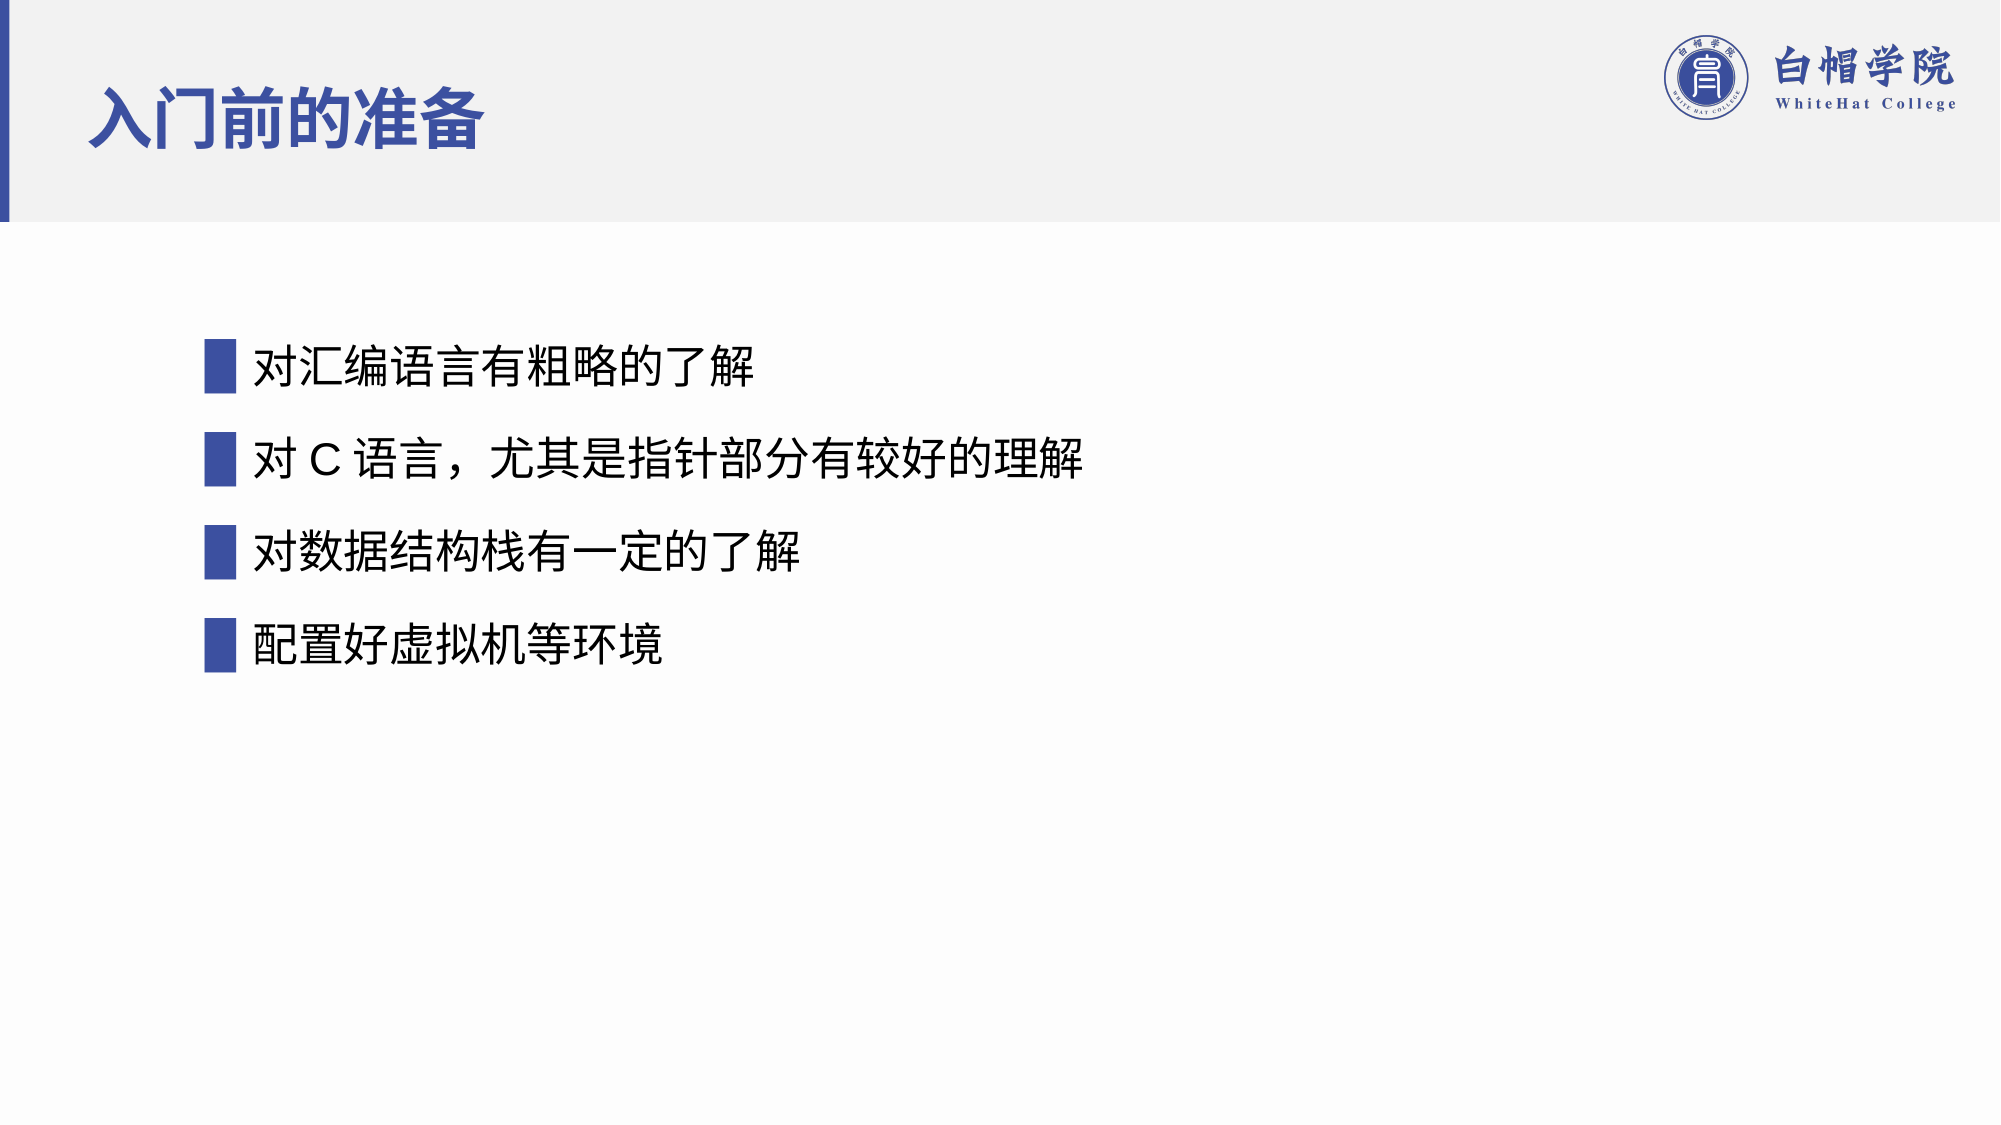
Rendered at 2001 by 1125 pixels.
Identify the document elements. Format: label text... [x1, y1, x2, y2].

title 入门前的准备 [71, 27, 1620, 199]
list 对汇编语言有粗略的了解 对C语言，尤其是指针部分有较好的理解 对数据结构栈有一定的了解 配置好虚拟机等环境 [115, 302, 1980, 1090]
picture [1664, 35, 1955, 120]
